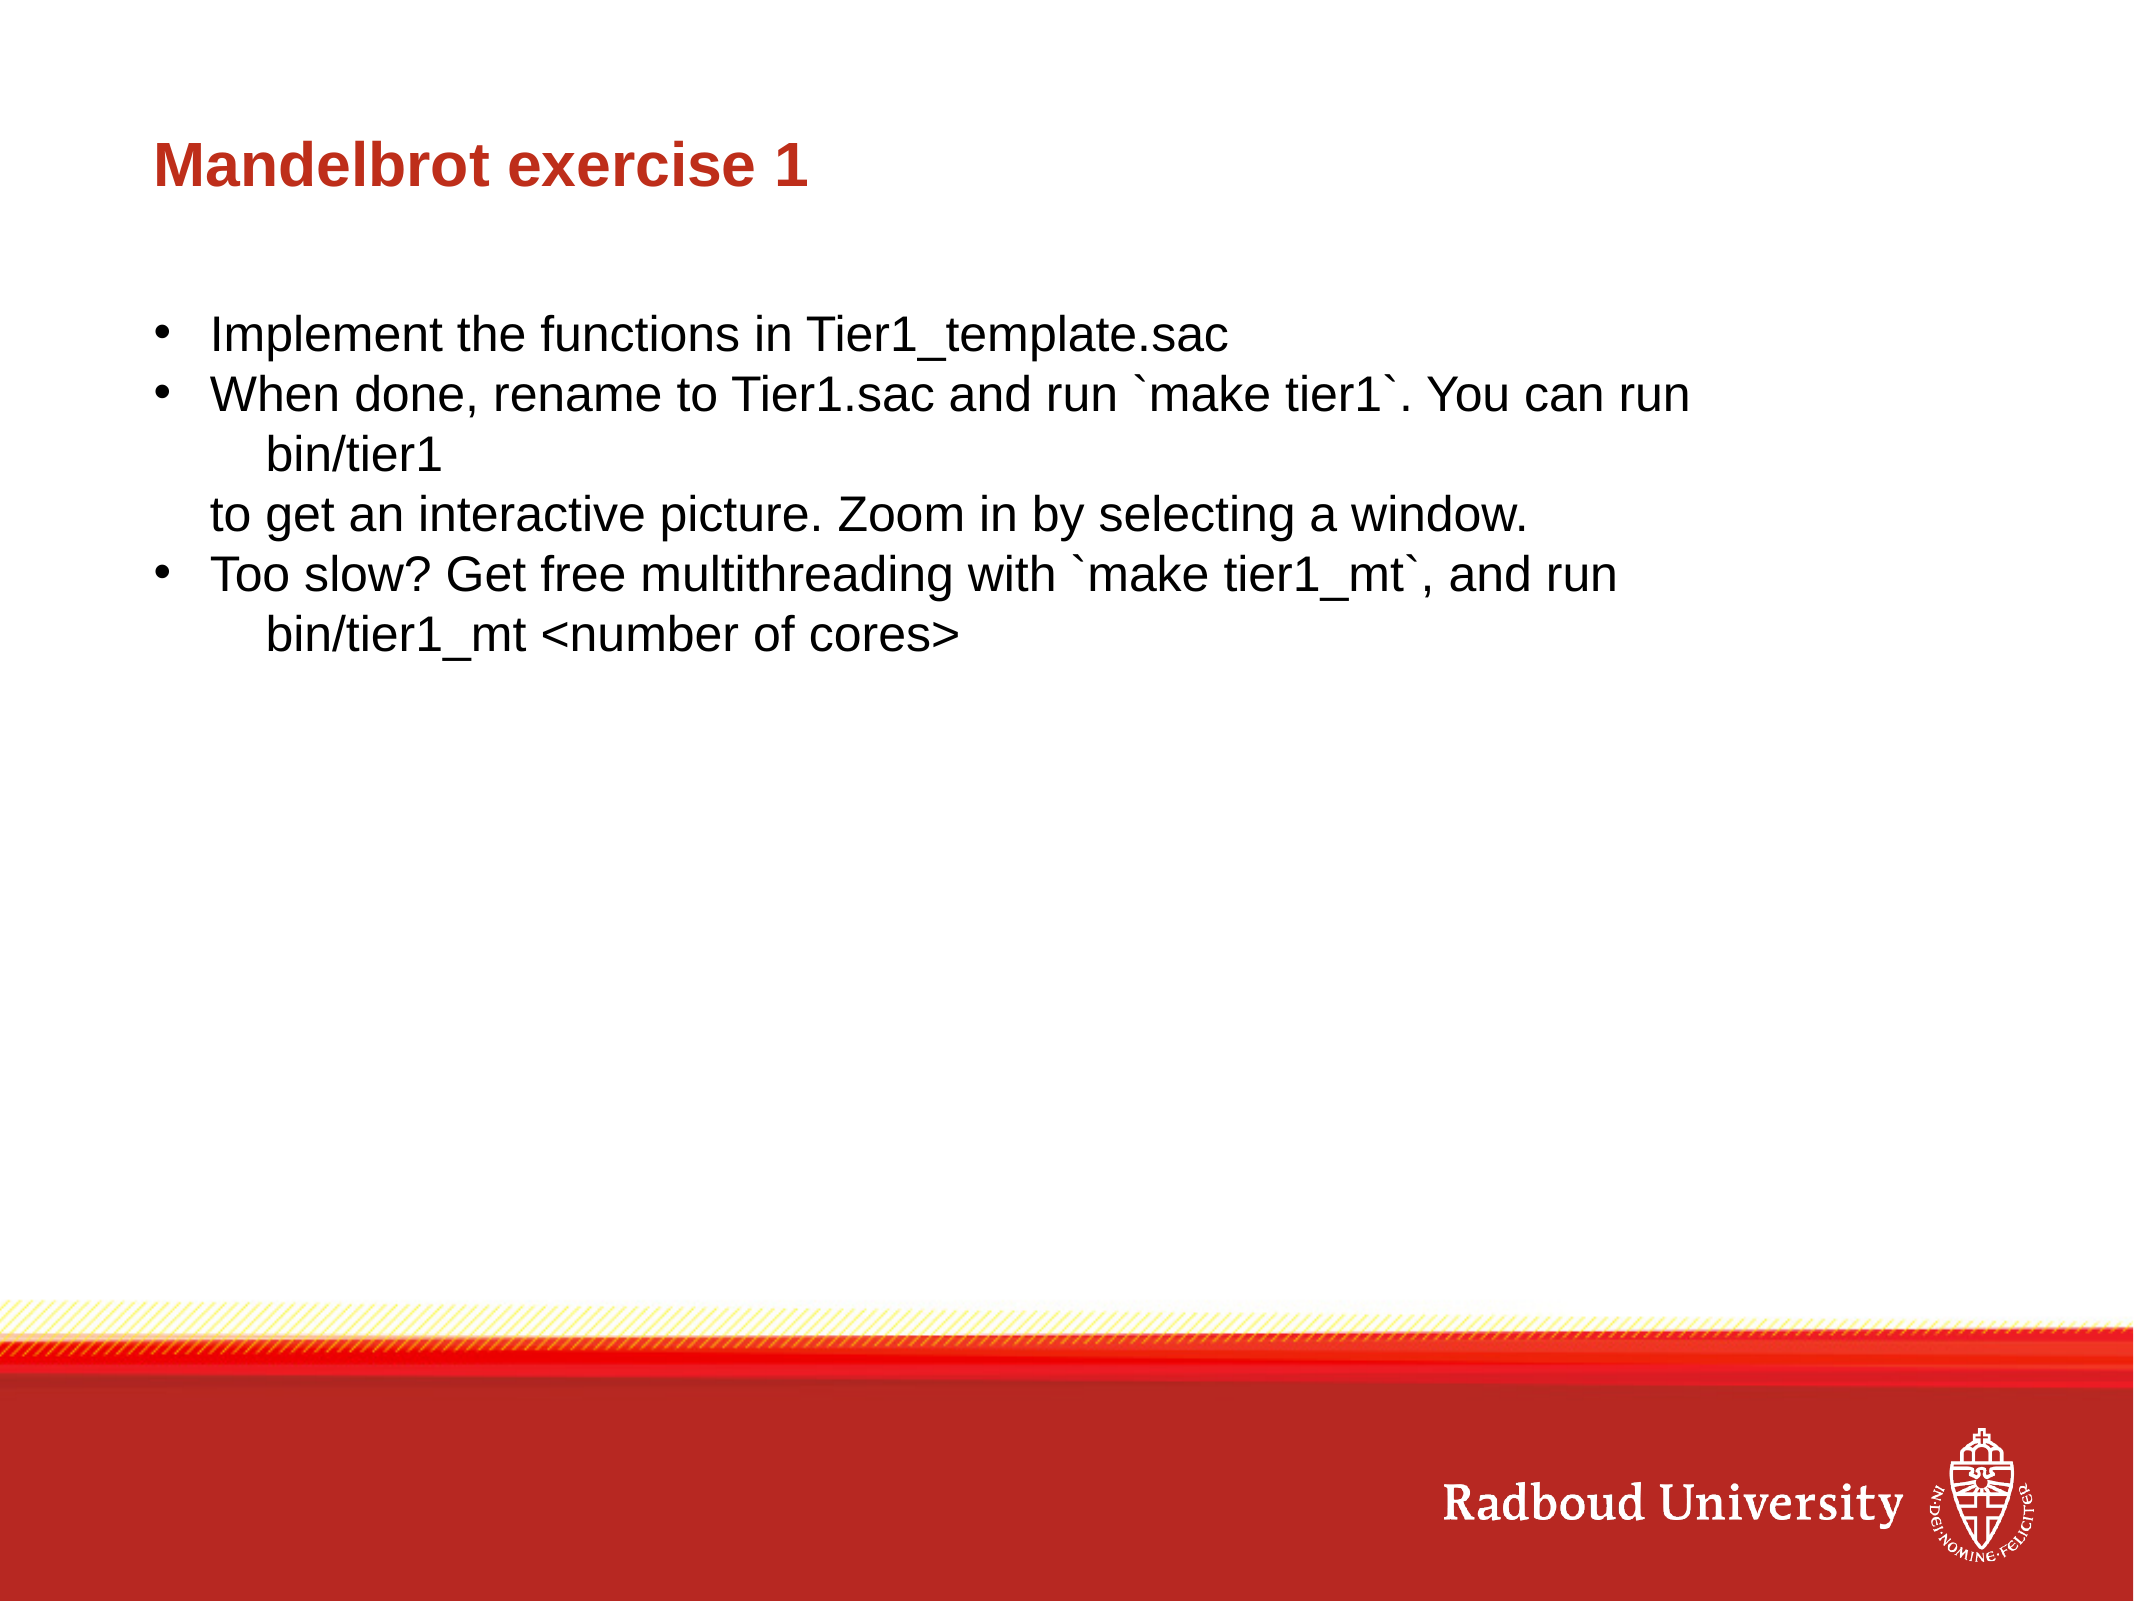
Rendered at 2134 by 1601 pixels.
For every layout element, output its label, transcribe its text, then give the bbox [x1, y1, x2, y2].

title Mandelbrot exercise 1 [147, 118, 1979, 295]
picture [0, 0, 2134, 1601]
list Implement the functions in Tier1_template.sac When done, rename to Tier1.sac and run `make tier1`. You can run bin/tier1 to get an interactive picture. Zoom in by selecting a window. Too slow? Get free multithreading with `make tier1_mt`, and run bin/tier1_mt <number of cores> [147, 295, 1979, 1300]
